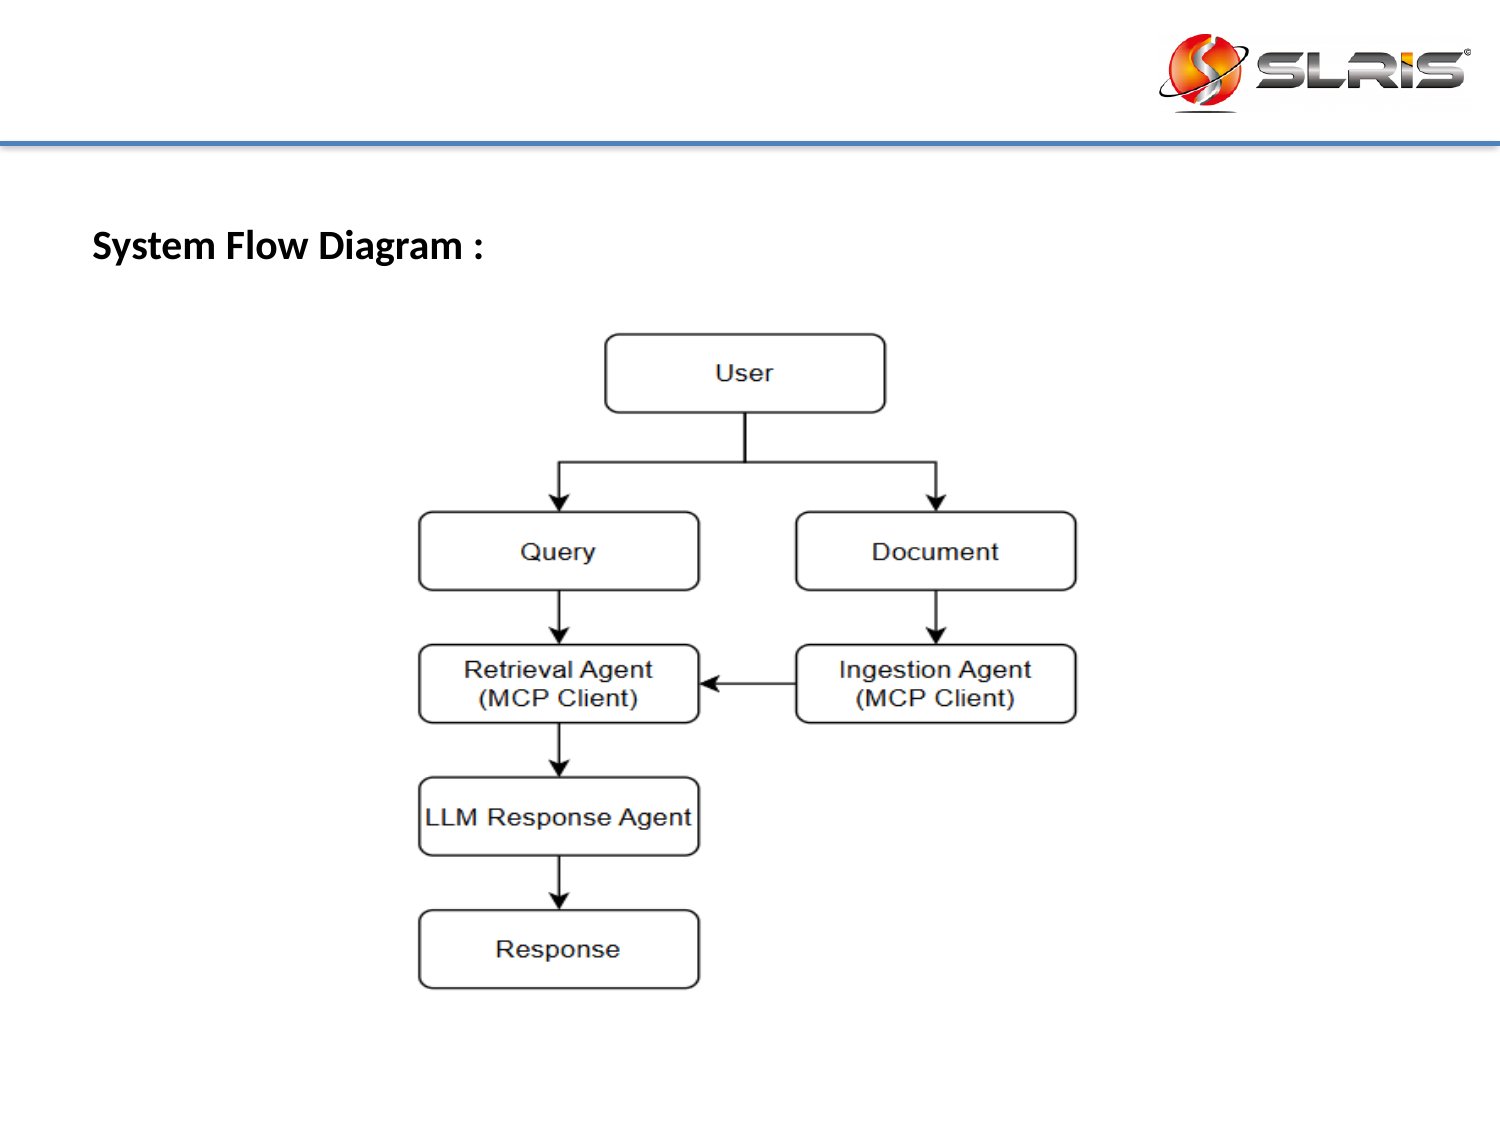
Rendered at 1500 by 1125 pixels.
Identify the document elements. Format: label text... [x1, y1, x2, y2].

text_box System Flow Diagram : [77, 210, 906, 275]
picture [1157, 33, 1471, 113]
picture [316, 275, 1158, 1057]
